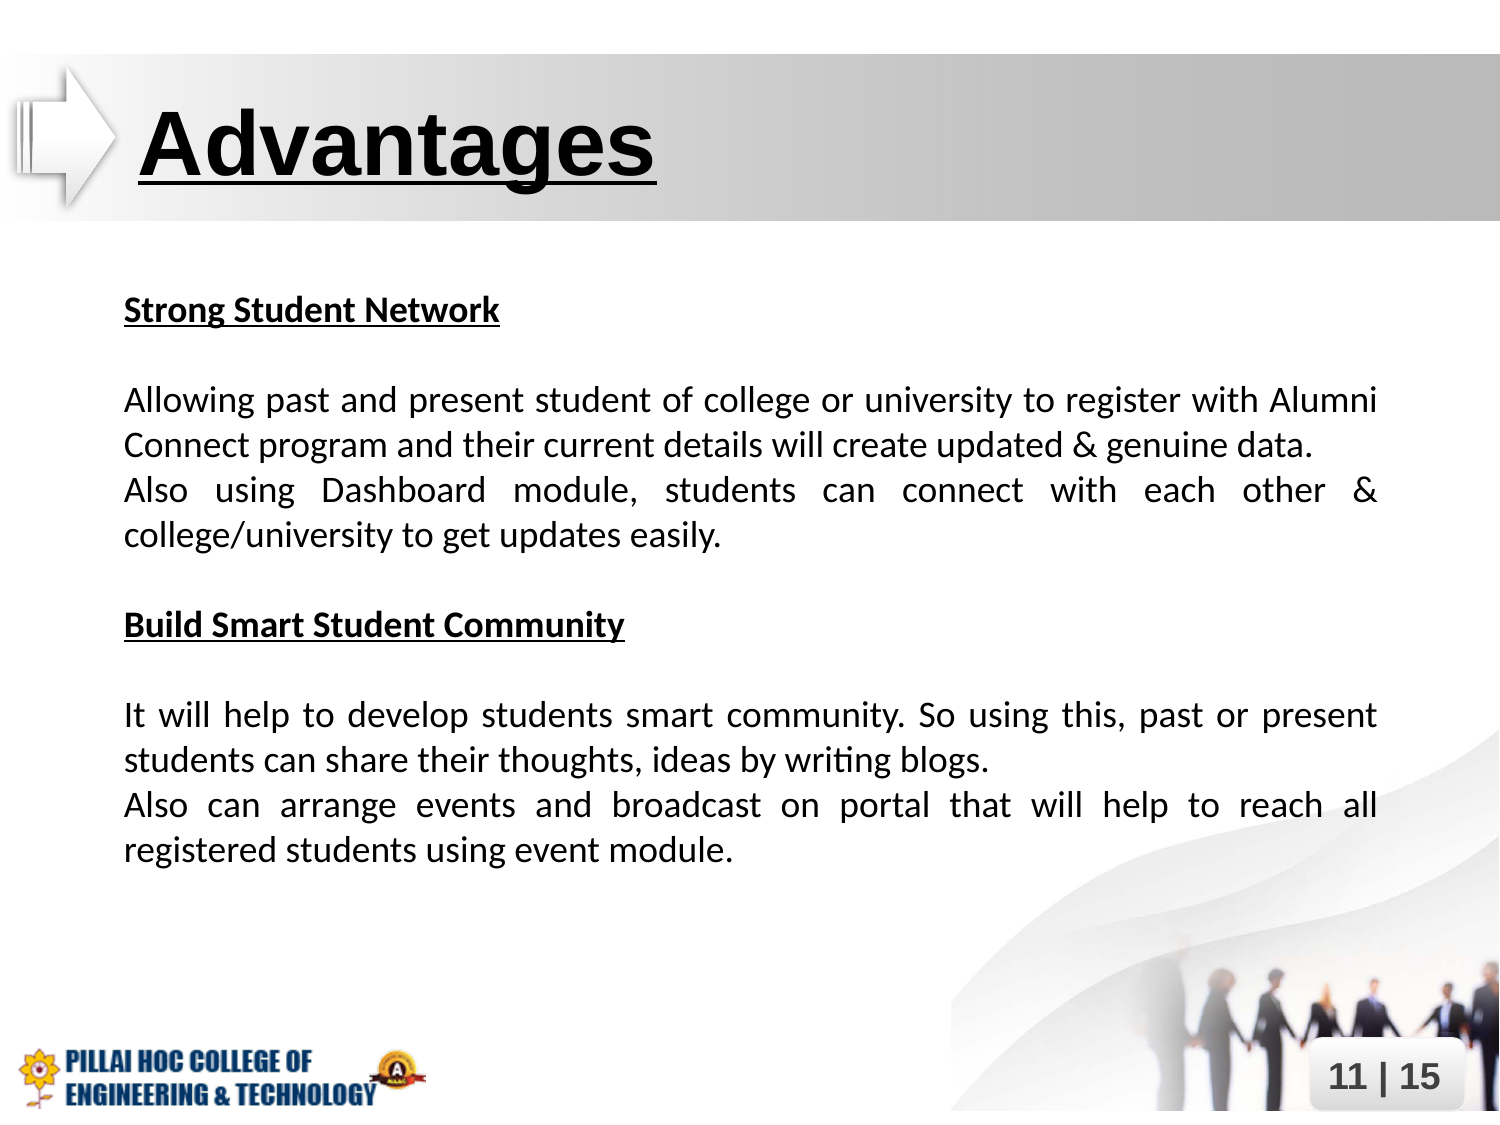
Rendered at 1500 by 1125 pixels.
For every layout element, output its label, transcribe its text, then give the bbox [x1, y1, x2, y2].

picture [951, 728, 1499, 1111]
text_box [17, 101, 21, 173]
text_box [32, 66, 116, 208]
text_box Strong Student Network Allowing past and present student of college or university to register with Alumni Connect program and their current details will create updated & genuine data. Also using Dashboard module, students can connect with each other & college/university to get updates easily. Build Smart Student Community It will help to develop students smart community. So using this, past or present students can share their thoughts, ideas by writing blogs. Also can arrange events and broadcast on portal that will help to reach all registered students using event module. [108, 277, 1394, 968]
text_box [23, 101, 30, 173]
title Advantages [122, 44, 1474, 233]
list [17, 1047, 426, 1109]
text_box 11 | 15 [1309, 1037, 1466, 1112]
